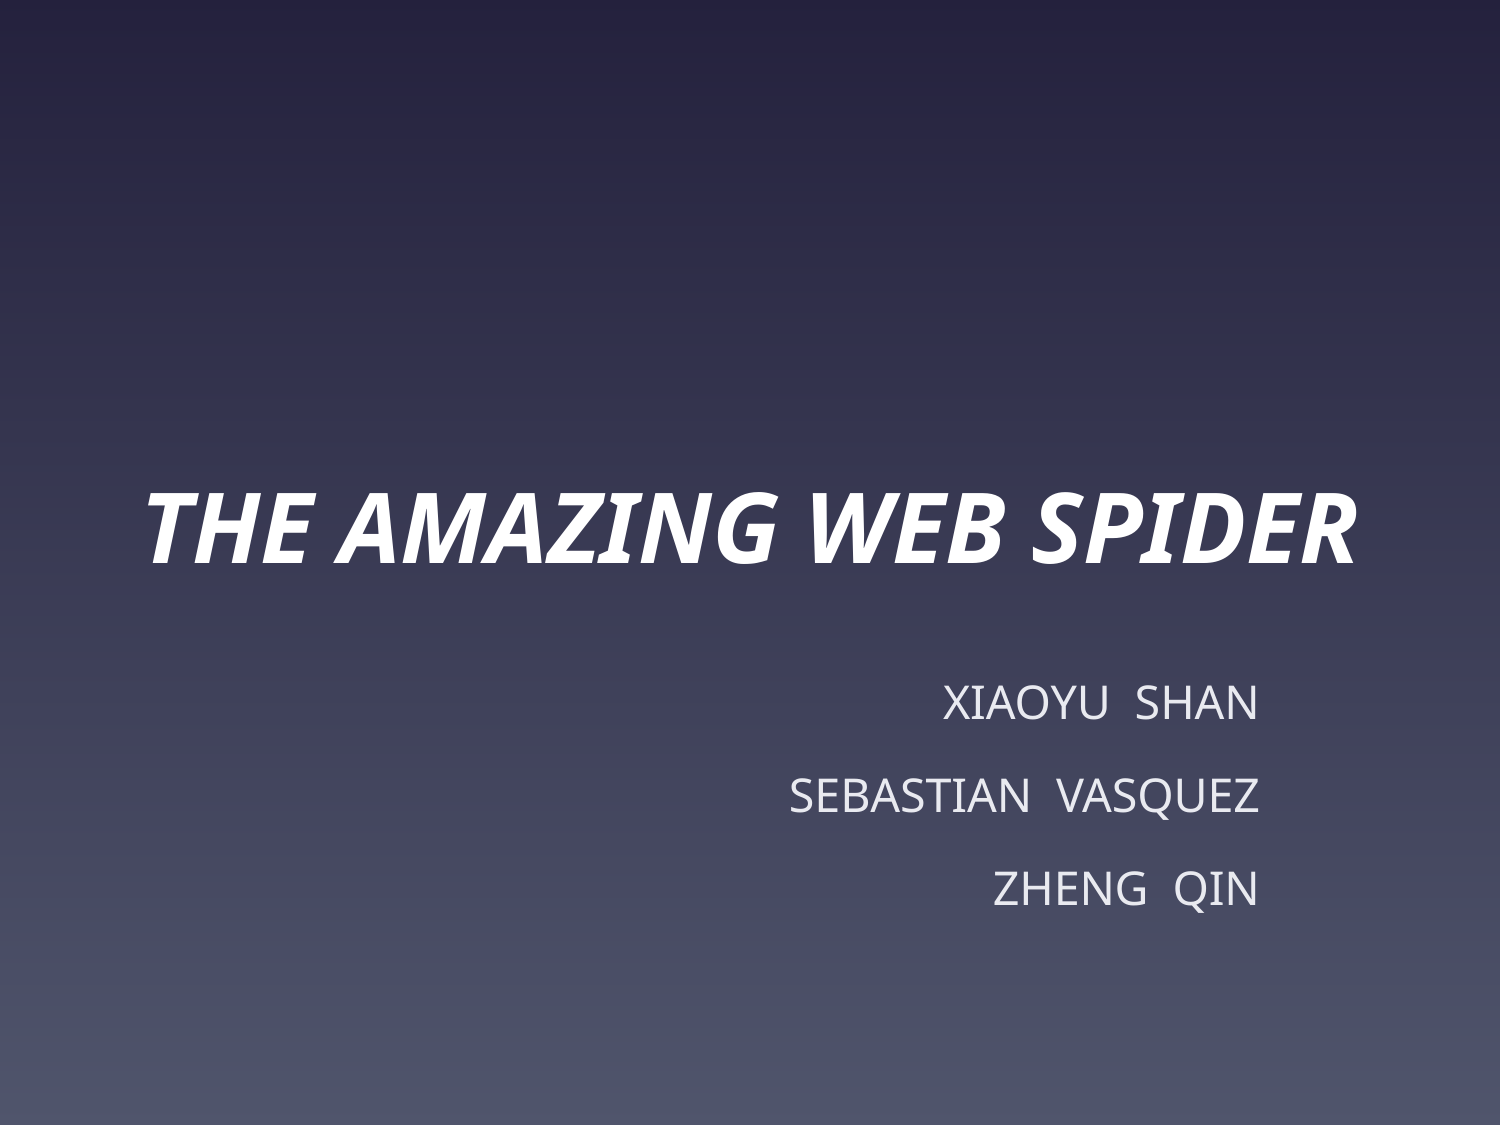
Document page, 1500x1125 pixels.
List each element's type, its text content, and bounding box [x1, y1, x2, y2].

title THE AMAZING WEB SPIDER [112, 349, 1388, 591]
subtitle XIAOYU SHAN SEBASTIAN VASQUEZ ZHENG QIN [225, 637, 1275, 925]
